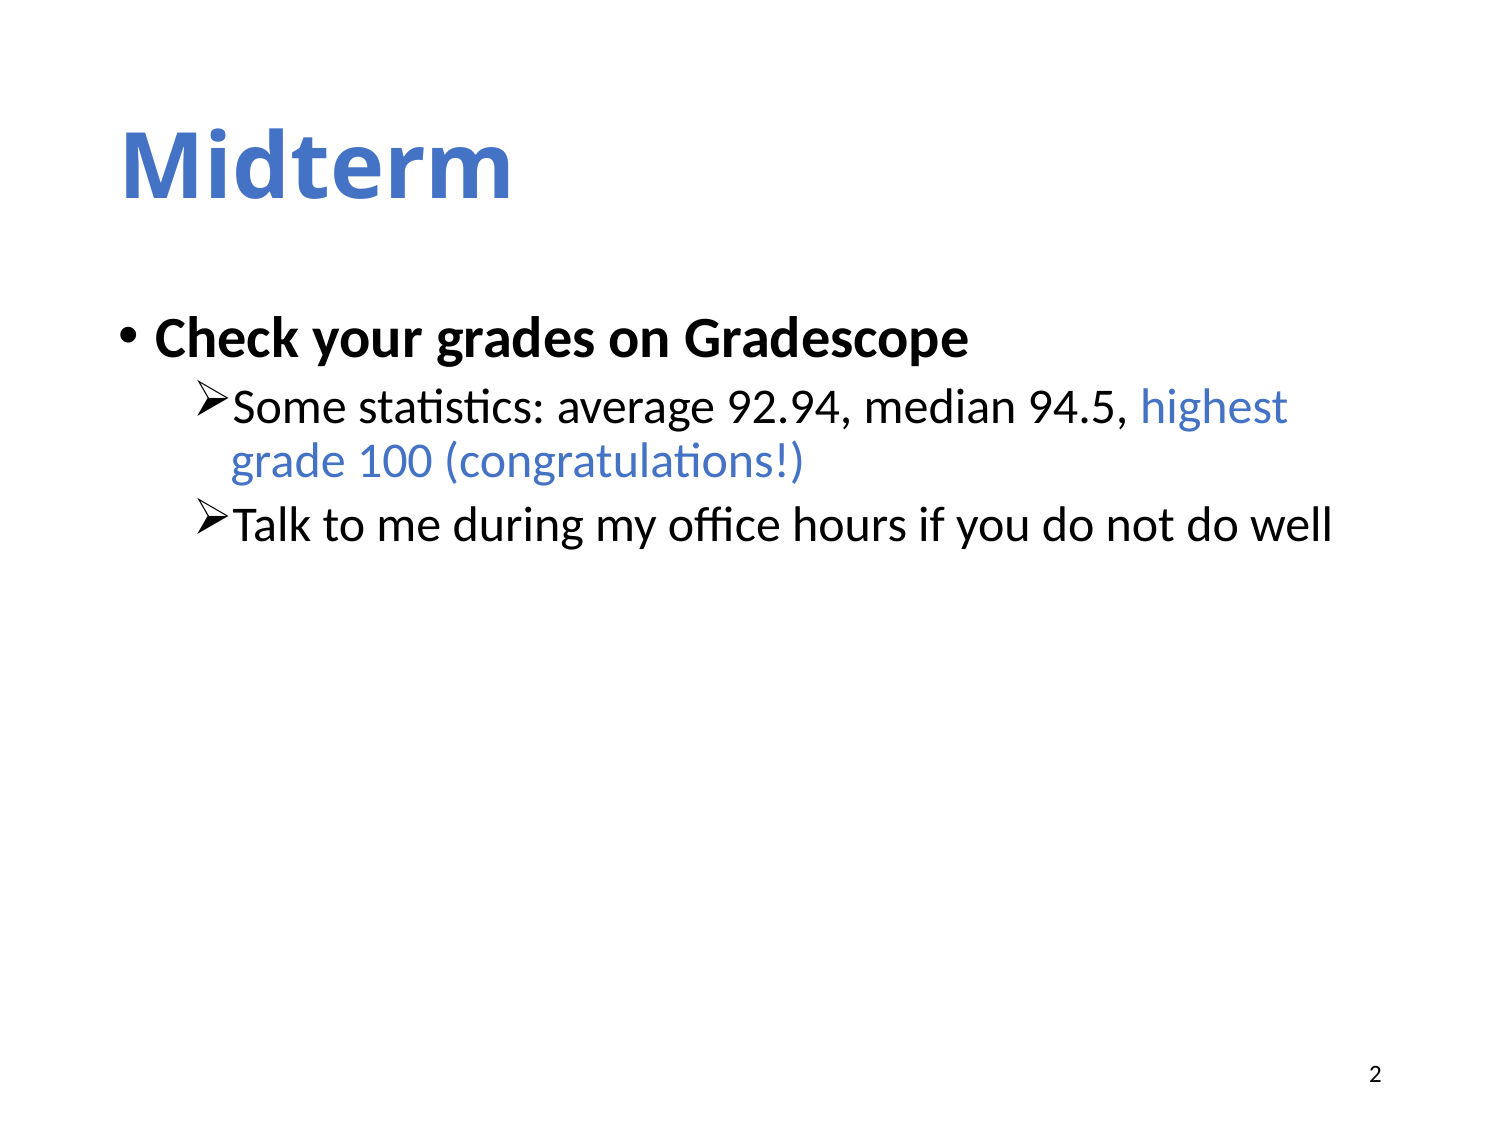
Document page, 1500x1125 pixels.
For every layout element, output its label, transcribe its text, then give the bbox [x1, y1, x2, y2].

title Midterm [103, 59, 1397, 278]
slide_number 2 [1059, 1042, 1397, 1103]
list Check your grades on Gradescope Some statistics: average 92.94, median 94.5, highest grade 100 (congratulations!) Talk to me during my office hours if you do not do well [103, 299, 1397, 1014]
